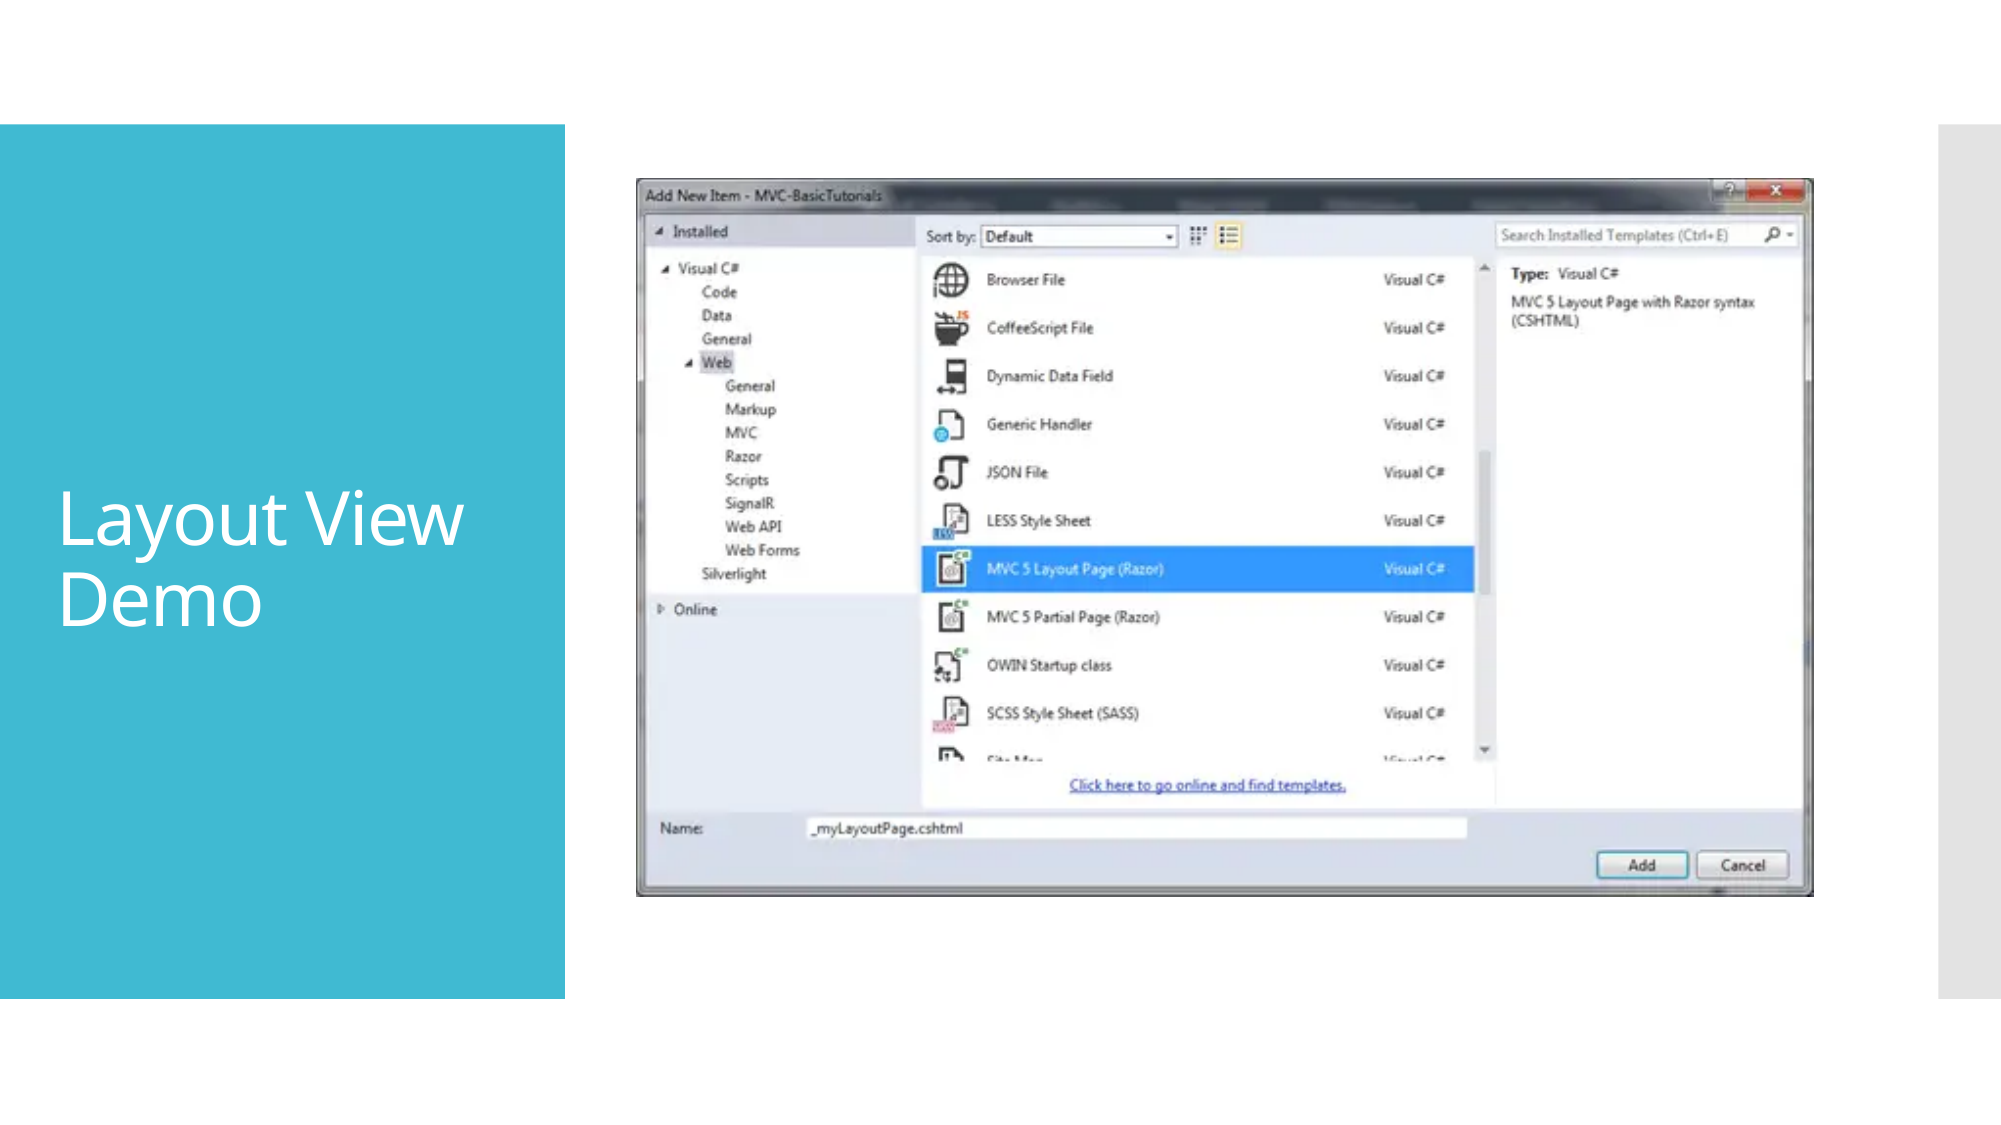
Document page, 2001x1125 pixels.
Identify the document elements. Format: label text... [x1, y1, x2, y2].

title Layout View Demo [41, 184, 525, 940]
picture [636, 178, 1814, 897]
